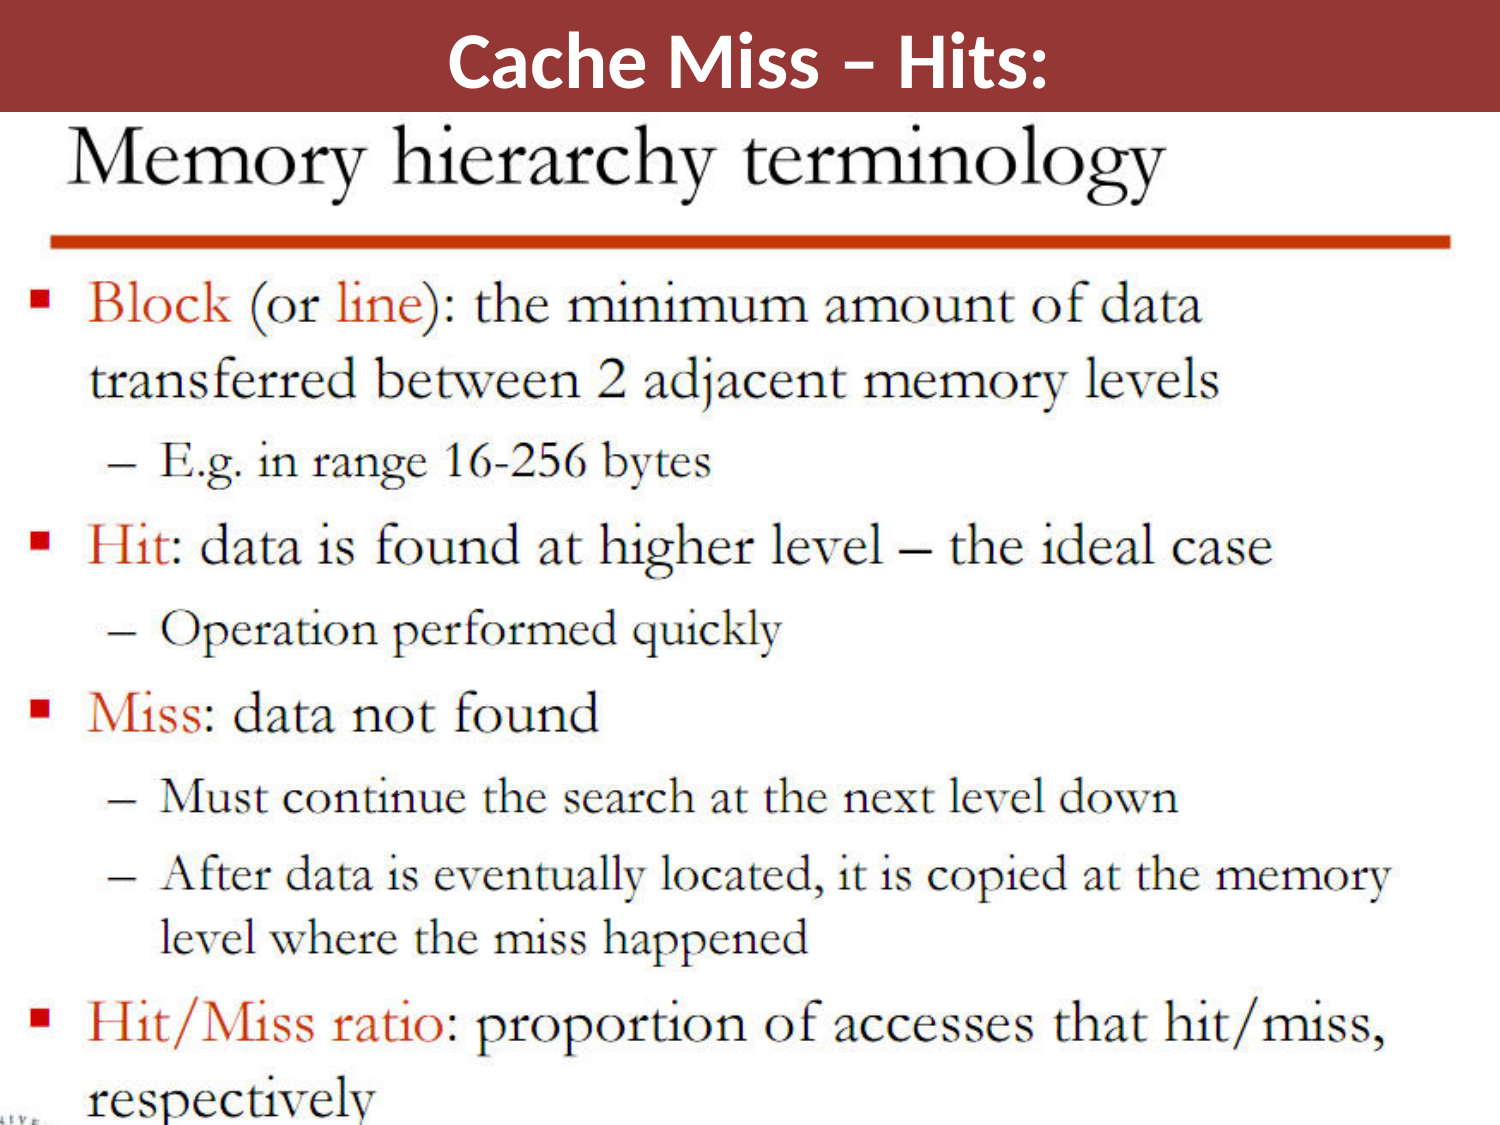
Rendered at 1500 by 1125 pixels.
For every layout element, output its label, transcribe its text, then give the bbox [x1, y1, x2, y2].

picture [0, 112, 1500, 1125]
title Cache Miss – Hits: [0, 0, 1500, 112]
